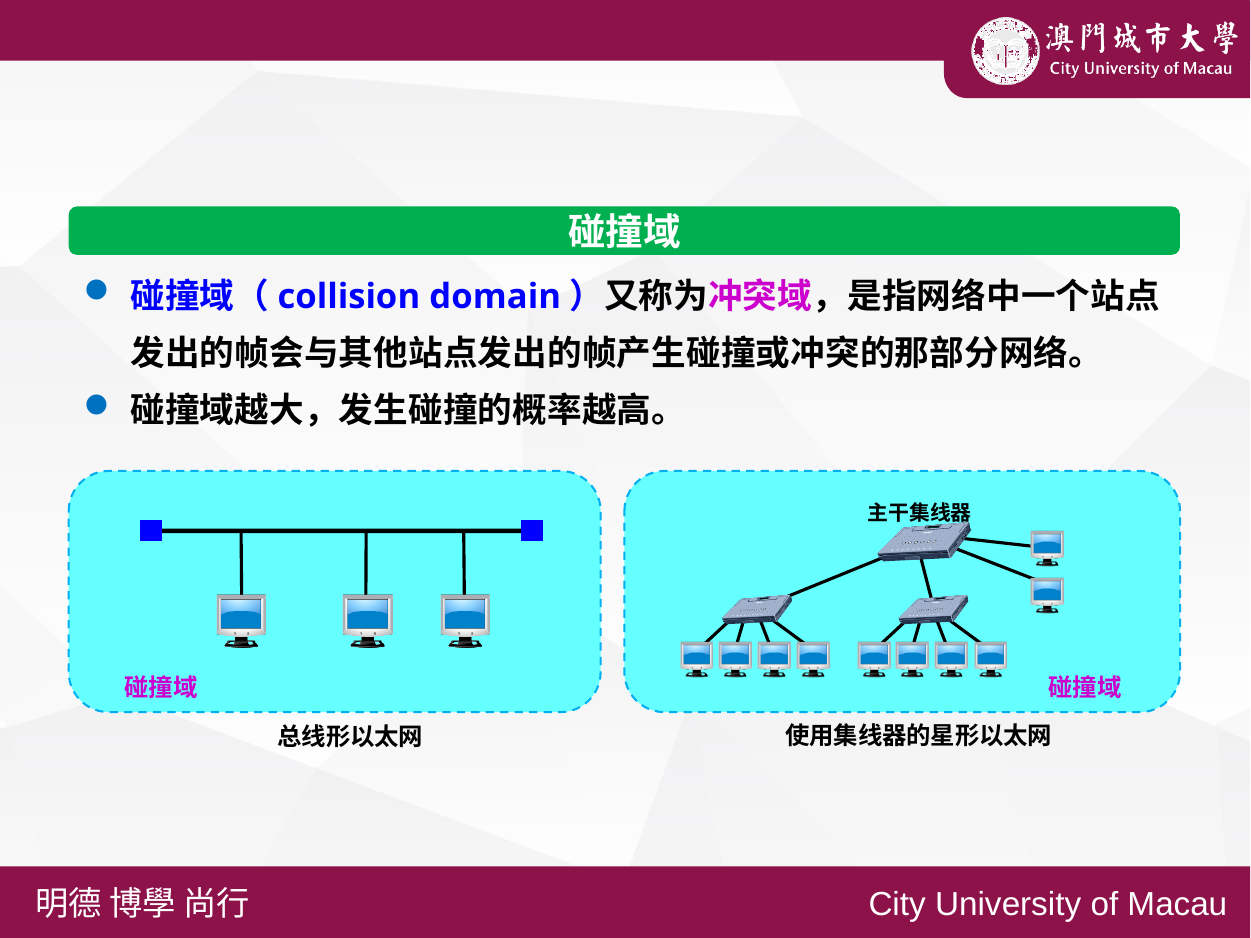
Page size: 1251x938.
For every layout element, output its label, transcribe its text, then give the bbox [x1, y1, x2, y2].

picture [1043, 21, 1238, 55]
text_box [141, 520, 162, 541]
text_box 使用集线器的星形以太网 [770, 712, 1068, 757]
text_box 碰撞域 [68, 206, 1180, 255]
text_box 碰撞域（collision domain）又称为冲突域，是指网络中一个站点发出的帧会与其他站点发出的帧产生碰撞或冲突的那部分网络。 碰撞域越大，发生碰撞的概率越高。 [68, 250, 1180, 438]
picture [0, 61, 1251, 866]
text_box [68, 470, 601, 713]
text_box [522, 520, 543, 541]
text_box 碰撞域 [109, 665, 213, 709]
text_box [624, 470, 1181, 713]
text_box 碰撞域 [1033, 665, 1137, 709]
picture [1048, 59, 1232, 80]
text_box 总线形以太网 [262, 713, 438, 758]
text_box 主干集线器 [844, 492, 995, 533]
